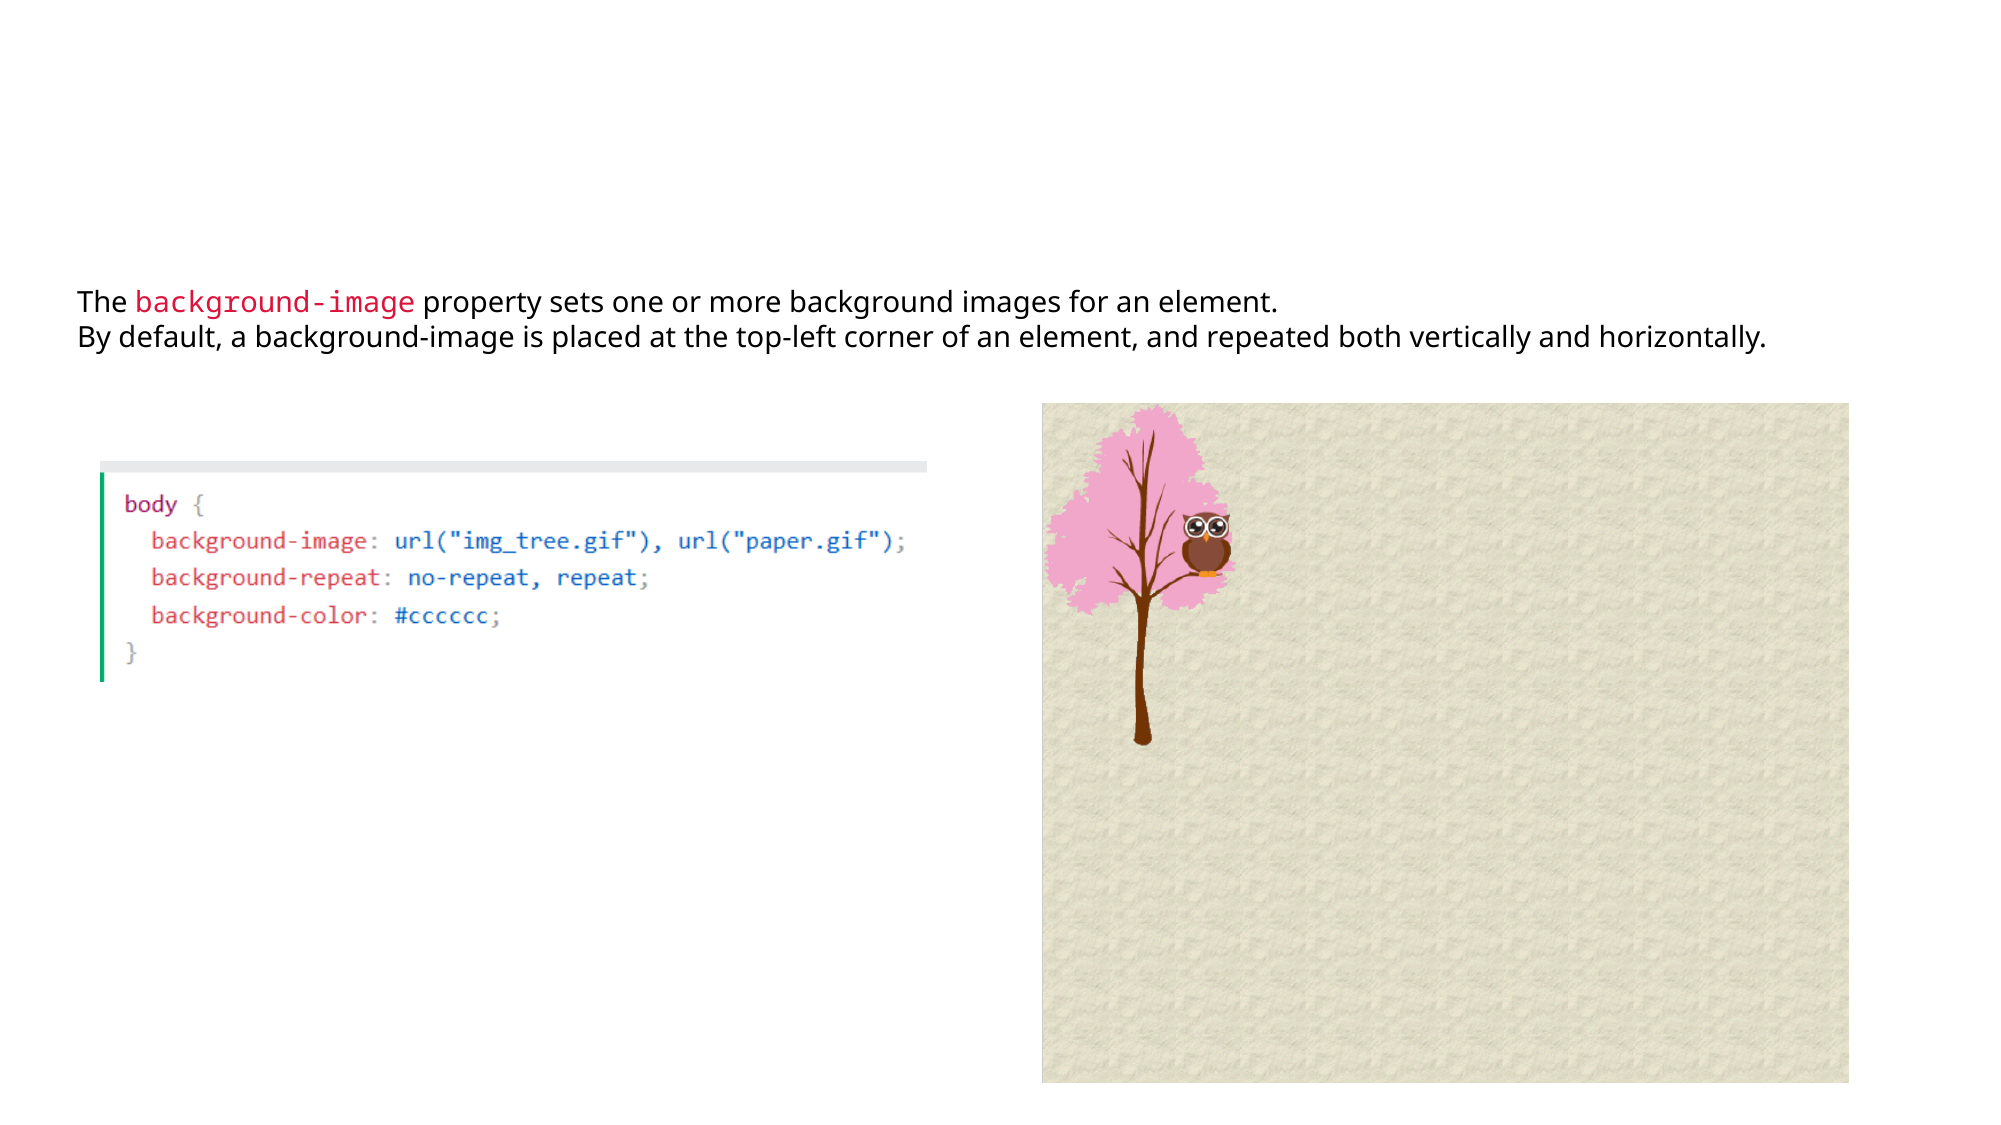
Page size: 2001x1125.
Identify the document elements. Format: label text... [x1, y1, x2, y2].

picture [100, 461, 927, 682]
list The background-image property sets one or more background images for an element. By default, a background-image is placed at the top-left corner of an element, and repeated both vertically and horizontally. [62, 0, 1938, 645]
picture [1042, 403, 1849, 1083]
